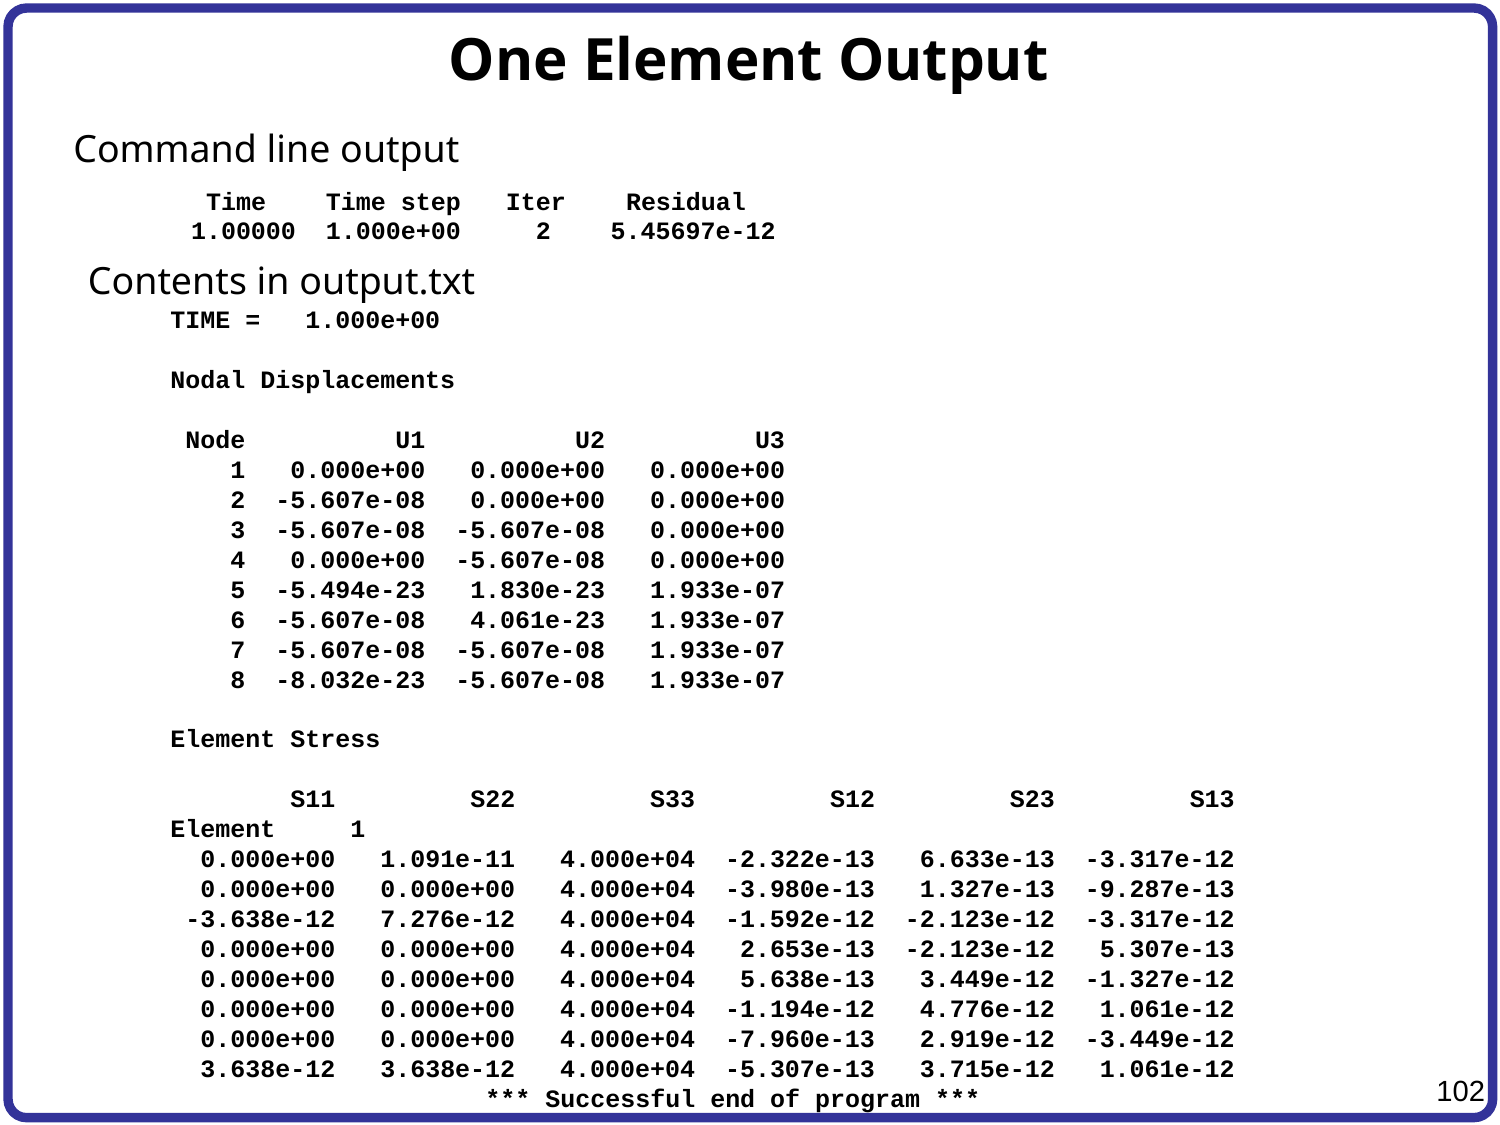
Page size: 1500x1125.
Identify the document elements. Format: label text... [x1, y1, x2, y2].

text_box Time Time step Iter Residual 1.00000 1.000e+00 2 5.45697e-12 [131, 177, 791, 253]
text_box TIME = 1.000e+00 Nodal Displacements Node U1 U2 U3 1 0.000e+00 0.000e+00 0.000e+00 2 -5.607e-08 0.000e+00 0.000e+00 3 -5.607e-08 -5.607e-08 0.000e+00 4 0.000e+00 -5.607e-08 0.000e+00 5 -5.494e-23 1.830e-23 1.933e-07 6 -5.607e-08 4.061e-23 1.933e-07 7 -5.607e-08 -5.607e-08 1.933e-07 8 -8.032e-23 -5.607e-08 1.933e-07 Element Stress S11 S22 S33 S12 S23 S13 Element 1 0.000e+00 1.091e-11 4.000e+04 -2.322e-13 6.633e-13 -3.317e-12 0.000e+00 0.000e+00 4.000e+04 -3.980e-13 1.327e-13 -9.287e-13 -3.638e-12 7.276e-12 4.000e+04 -1.592e-12 -2.123e-12 -3.317e-12 0.000e+00 0.000e+00 4.000e+04 2.653e-13 -2.123e-12 5.307e-13 0.000e+00 0.000e+00 4.000e+04 5.638e-13 3.449e-12 -1.327e-12 0.000e+00 0.000e+00 4.000e+04 -1.194e-12 4.776e-12 1.061e-12 0.000e+00 0.000e+00 4.000e+04 -7.960e-13 2.919e-12 -3.449e-12 3.638e-12 3.638e-12 4.000e+04 -5.307e-13 3.715e-12 1.061e-12 *** Successful end of program *** [155, 296, 1251, 1120]
text_box Command line output [58, 117, 475, 177]
title One Element Output [6, 7, 1492, 106]
text_box Contents in output.txt [73, 250, 491, 310]
